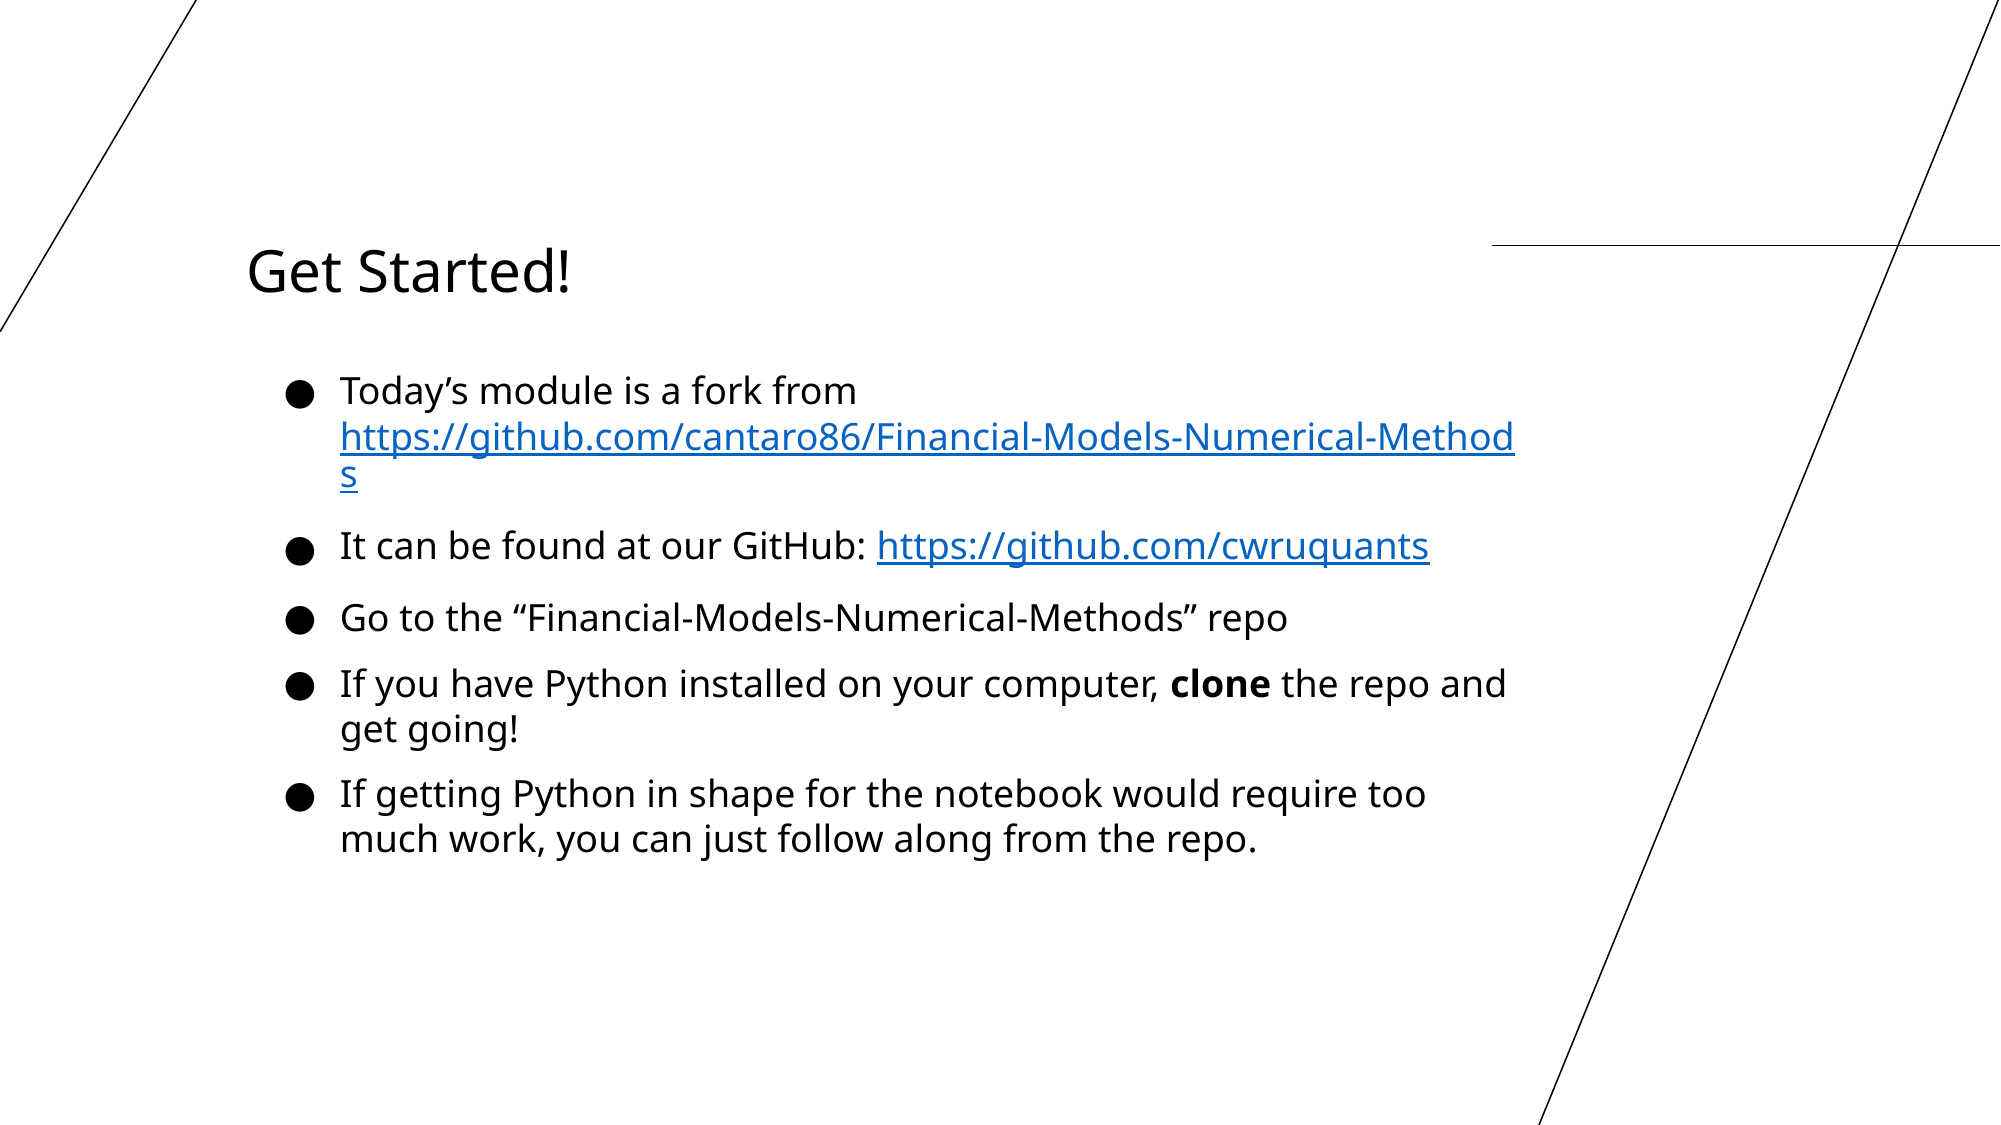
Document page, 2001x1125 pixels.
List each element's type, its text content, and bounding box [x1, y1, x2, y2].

list Today’s module is a fork from https://github.com/cantaro86/Financial-Models-Numerical-Methods It can be found at our GitHub: https://github.com/cwruquants Go to the “Financial-Models-Numerical-Methods” repo If you have Python installed on your computer, clone the repo and get going! If getting Python in shape for the notebook would require too much work, you can just follow along from the repo. [249, 360, 1544, 945]
title Get Started! [231, 217, 1427, 313]
